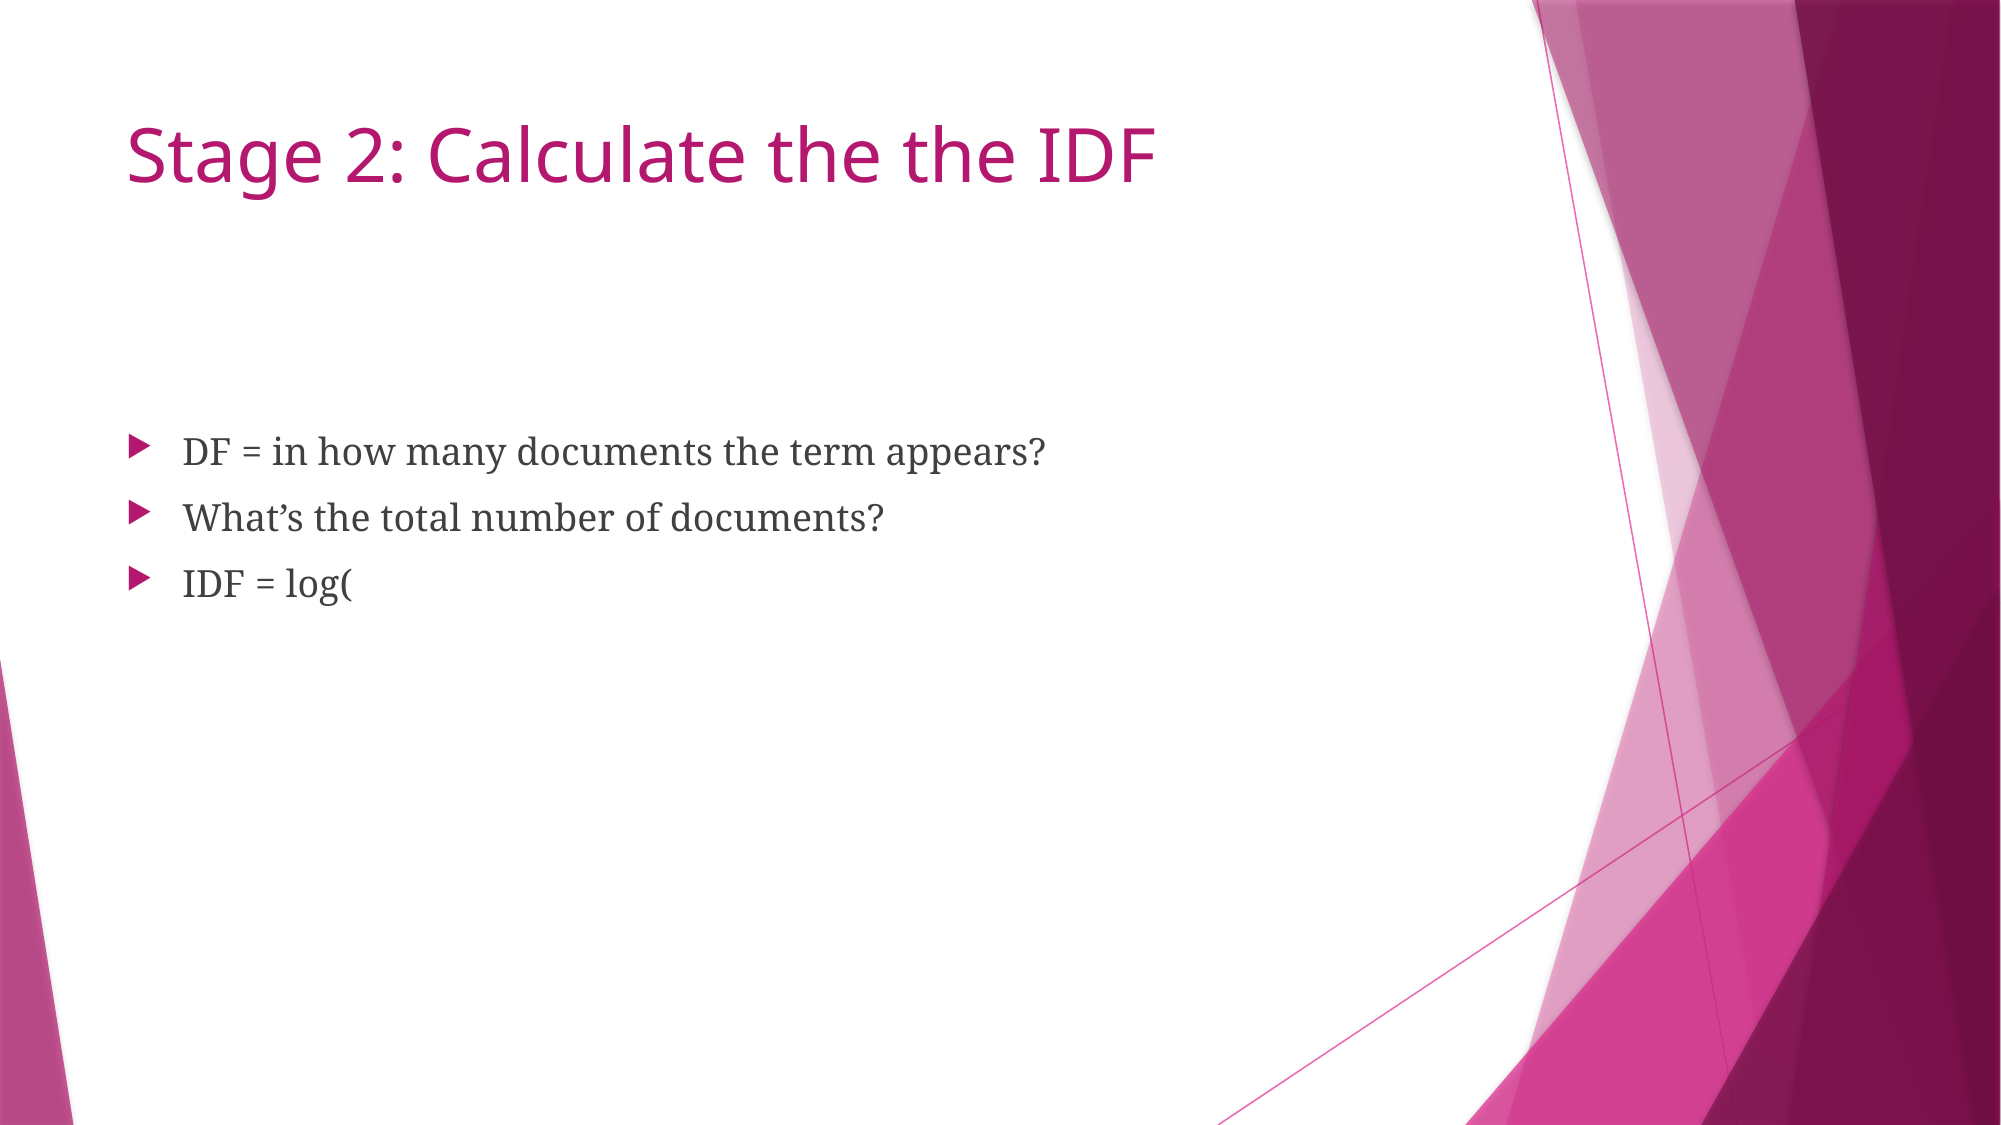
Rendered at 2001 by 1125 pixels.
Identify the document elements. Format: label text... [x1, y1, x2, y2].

title Stage 2: Calculate the the IDF [111, 99, 1522, 317]
